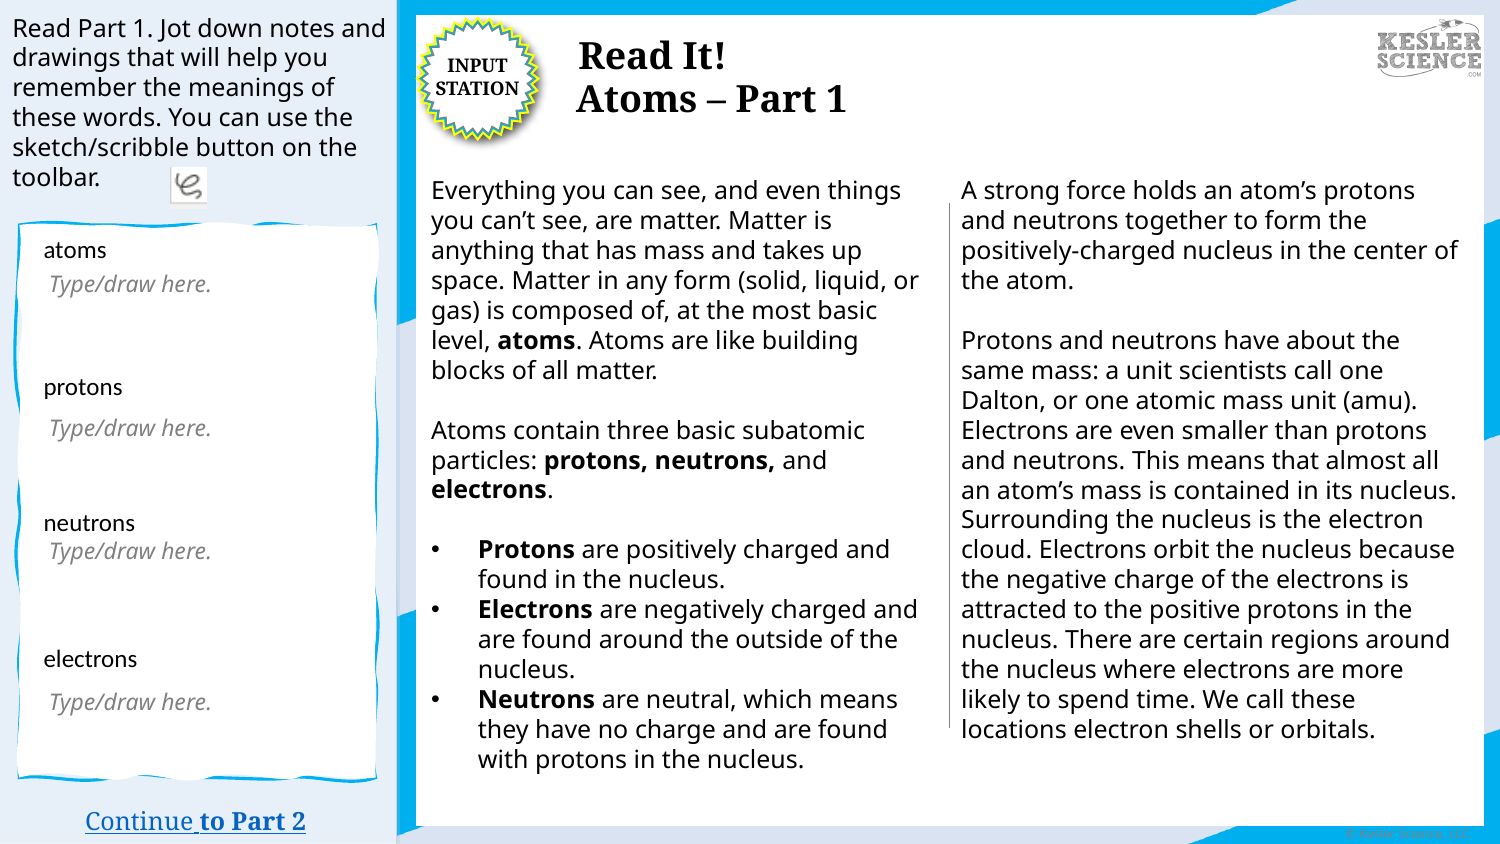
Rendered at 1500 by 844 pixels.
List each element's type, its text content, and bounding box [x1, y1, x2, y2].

text_box Answer here [396, 0, 400, 844]
text_box Type/draw here. [34, 262, 373, 305]
picture [1484, 436, 1500, 734]
text_box Type/draw here. [34, 529, 373, 572]
picture [170, 167, 207, 209]
picture [400, 319, 416, 614]
text_box Type/draw here. [34, 680, 373, 723]
picture [1259, 0, 1500, 223]
text_box Type/draw here. [34, 406, 373, 449]
picture [400, 826, 1233, 844]
text_box Continue to Part 2 [34, 798, 358, 844]
